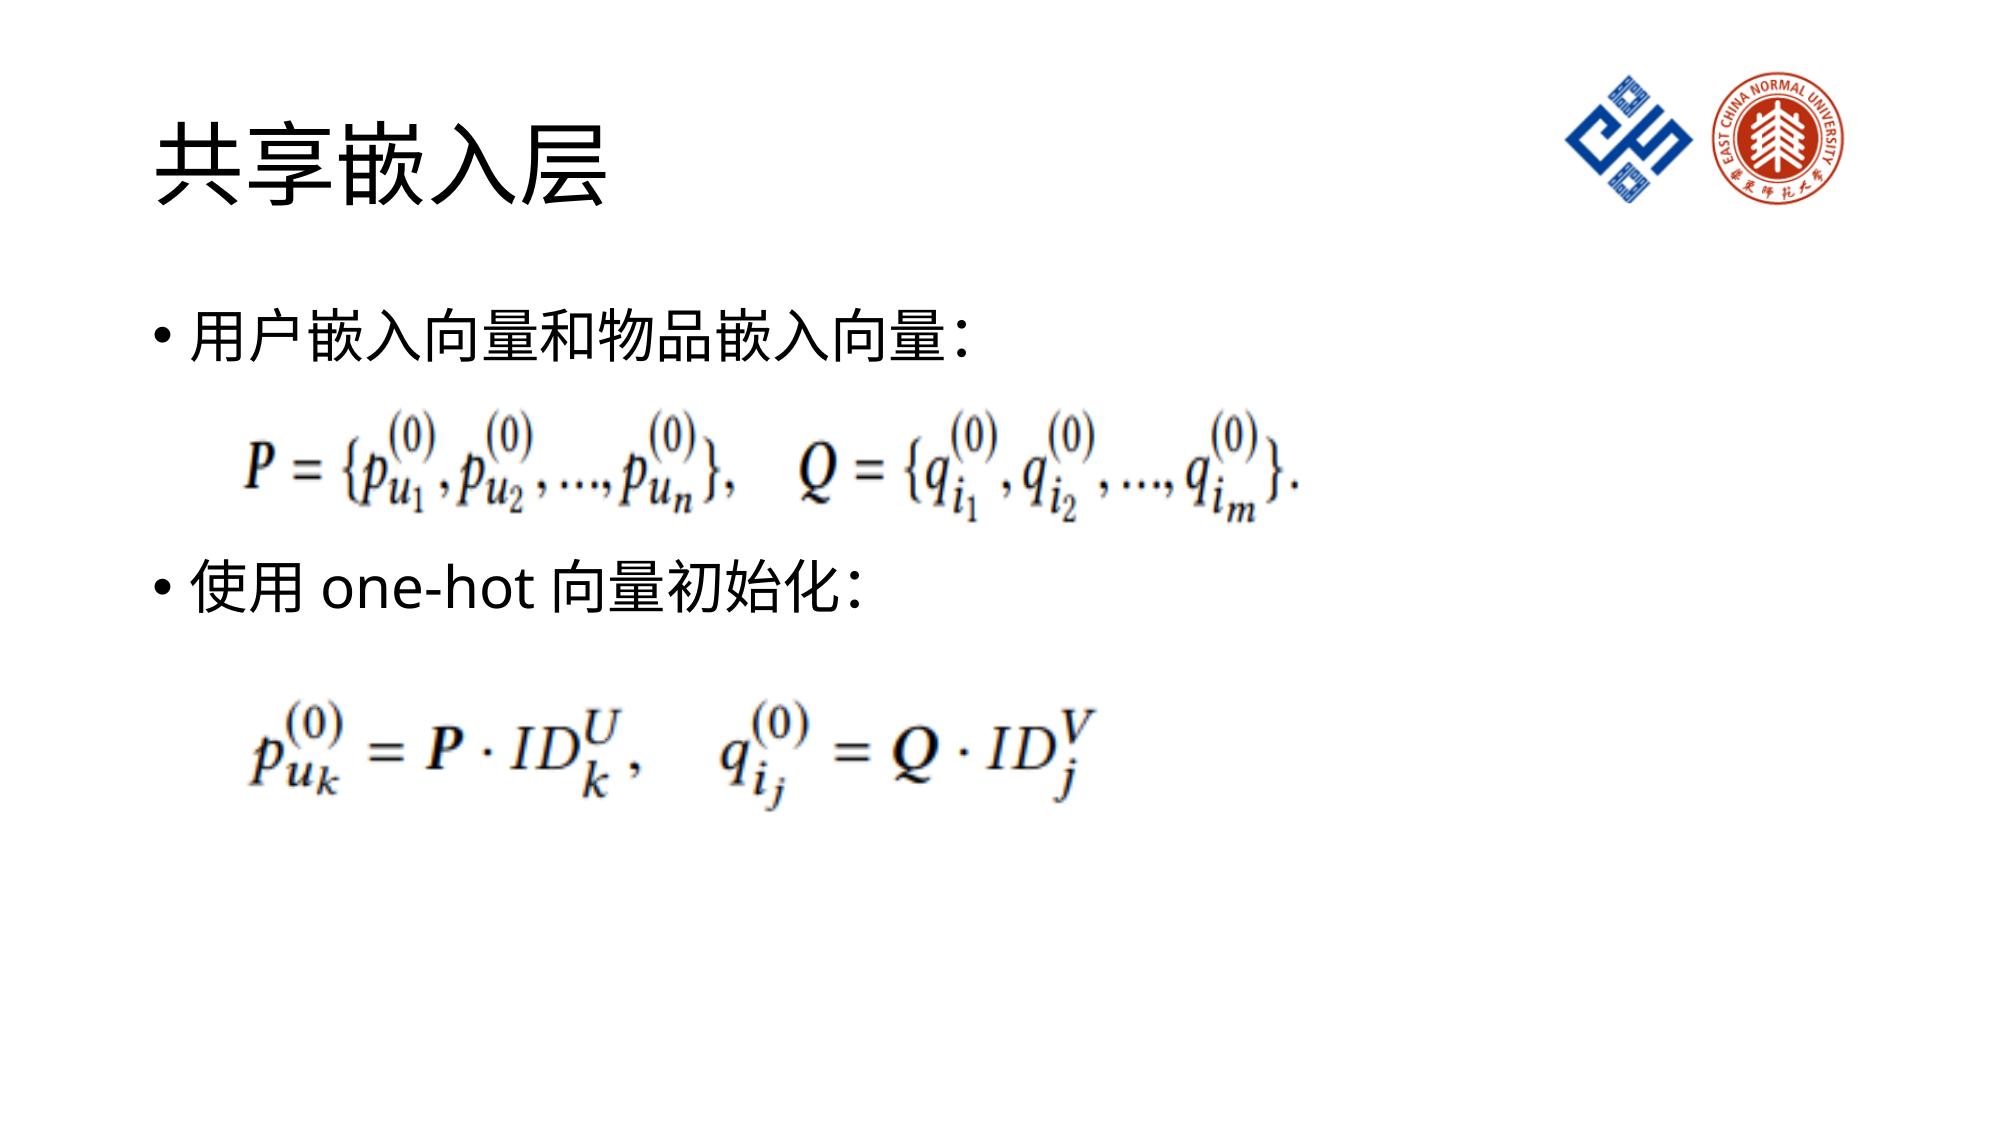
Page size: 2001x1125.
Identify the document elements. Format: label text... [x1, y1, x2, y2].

list 用户嵌入向量和物品嵌入向量： 使用one-hot向量初始化： [137, 299, 1863, 1014]
picture [237, 391, 1303, 529]
picture [237, 677, 1101, 815]
picture [1551, 59, 1853, 220]
title 共享嵌入层 [137, 59, 1863, 278]
